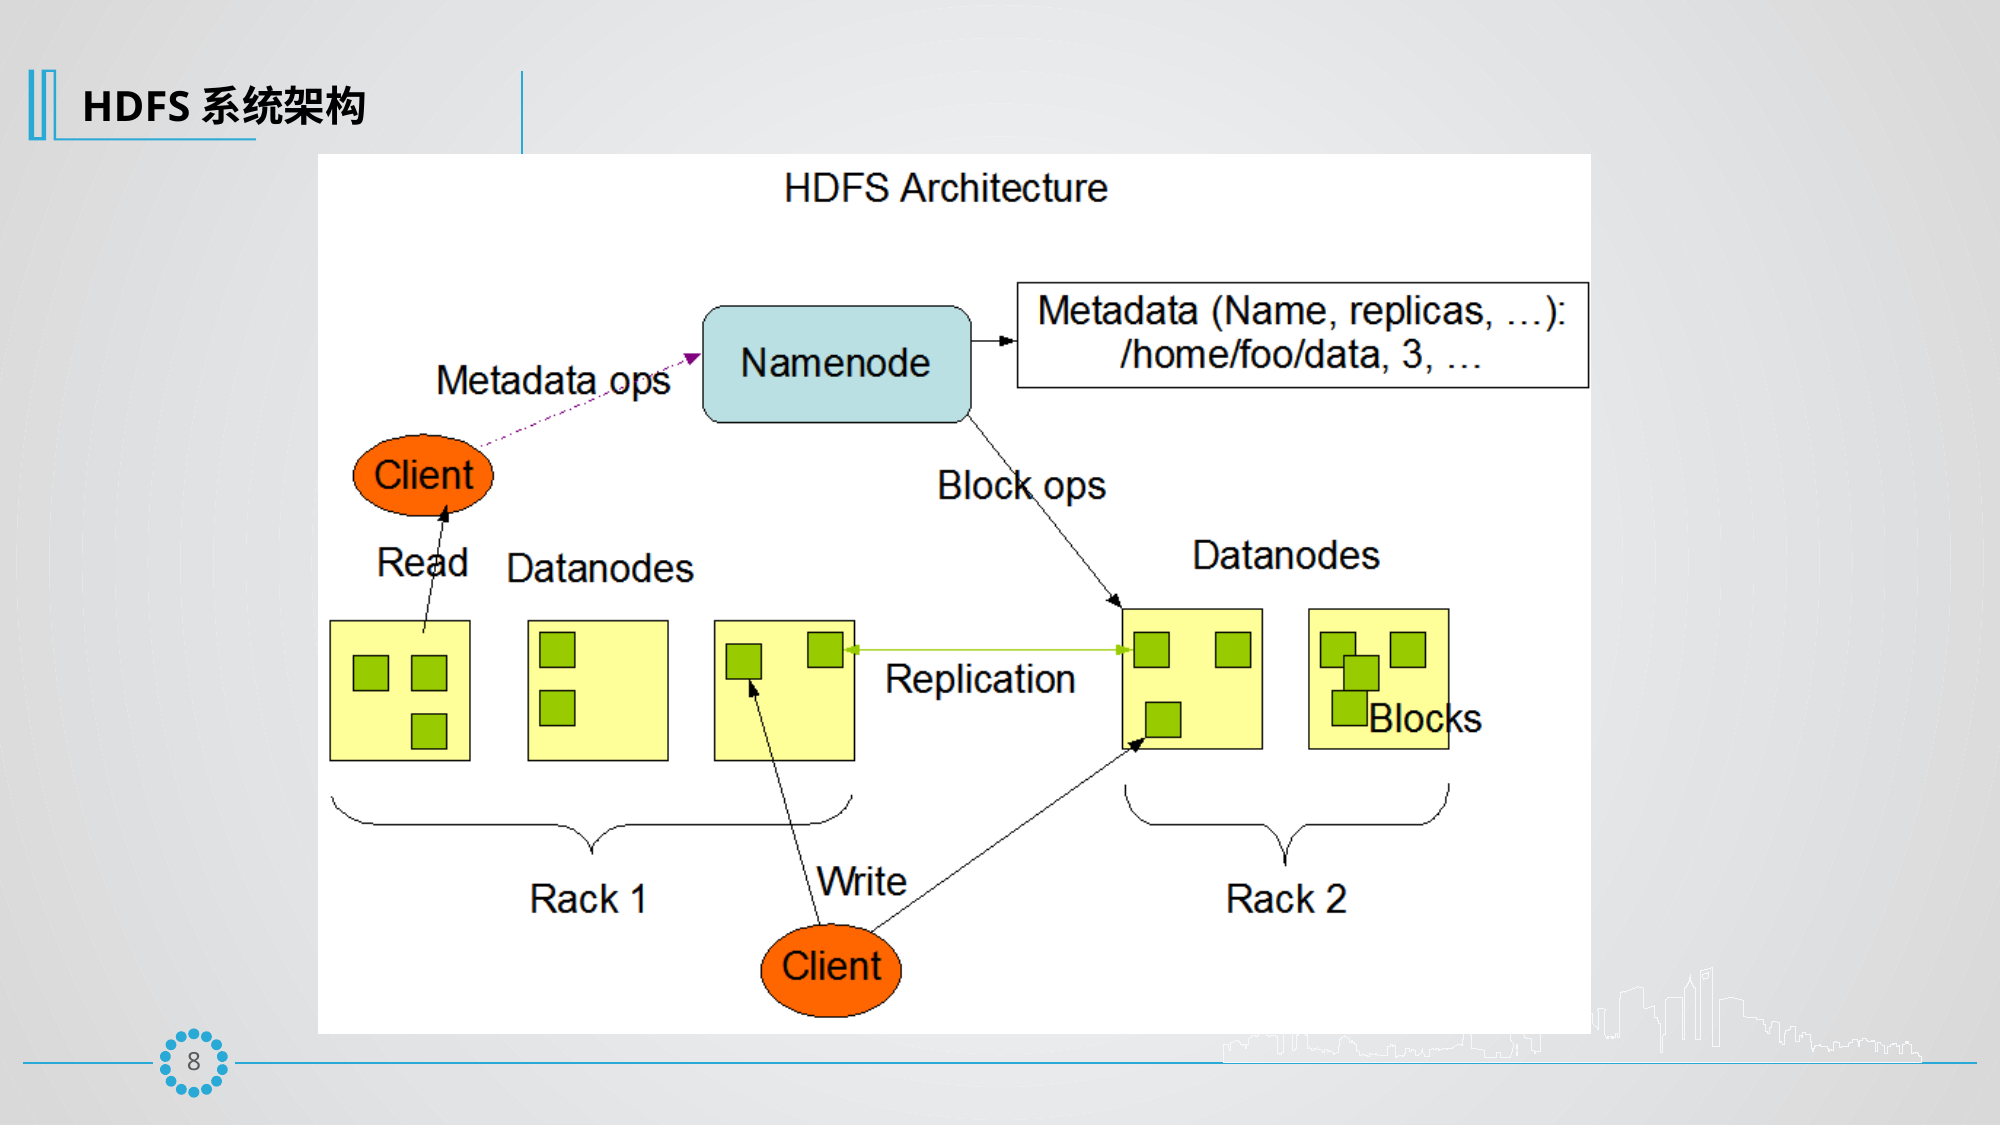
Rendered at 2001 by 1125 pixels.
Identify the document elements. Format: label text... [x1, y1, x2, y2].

slide_number 7 [170, 1039, 218, 1086]
picture [317, 153, 1592, 1034]
text_box HDFS系统架构 [66, 72, 1142, 137]
